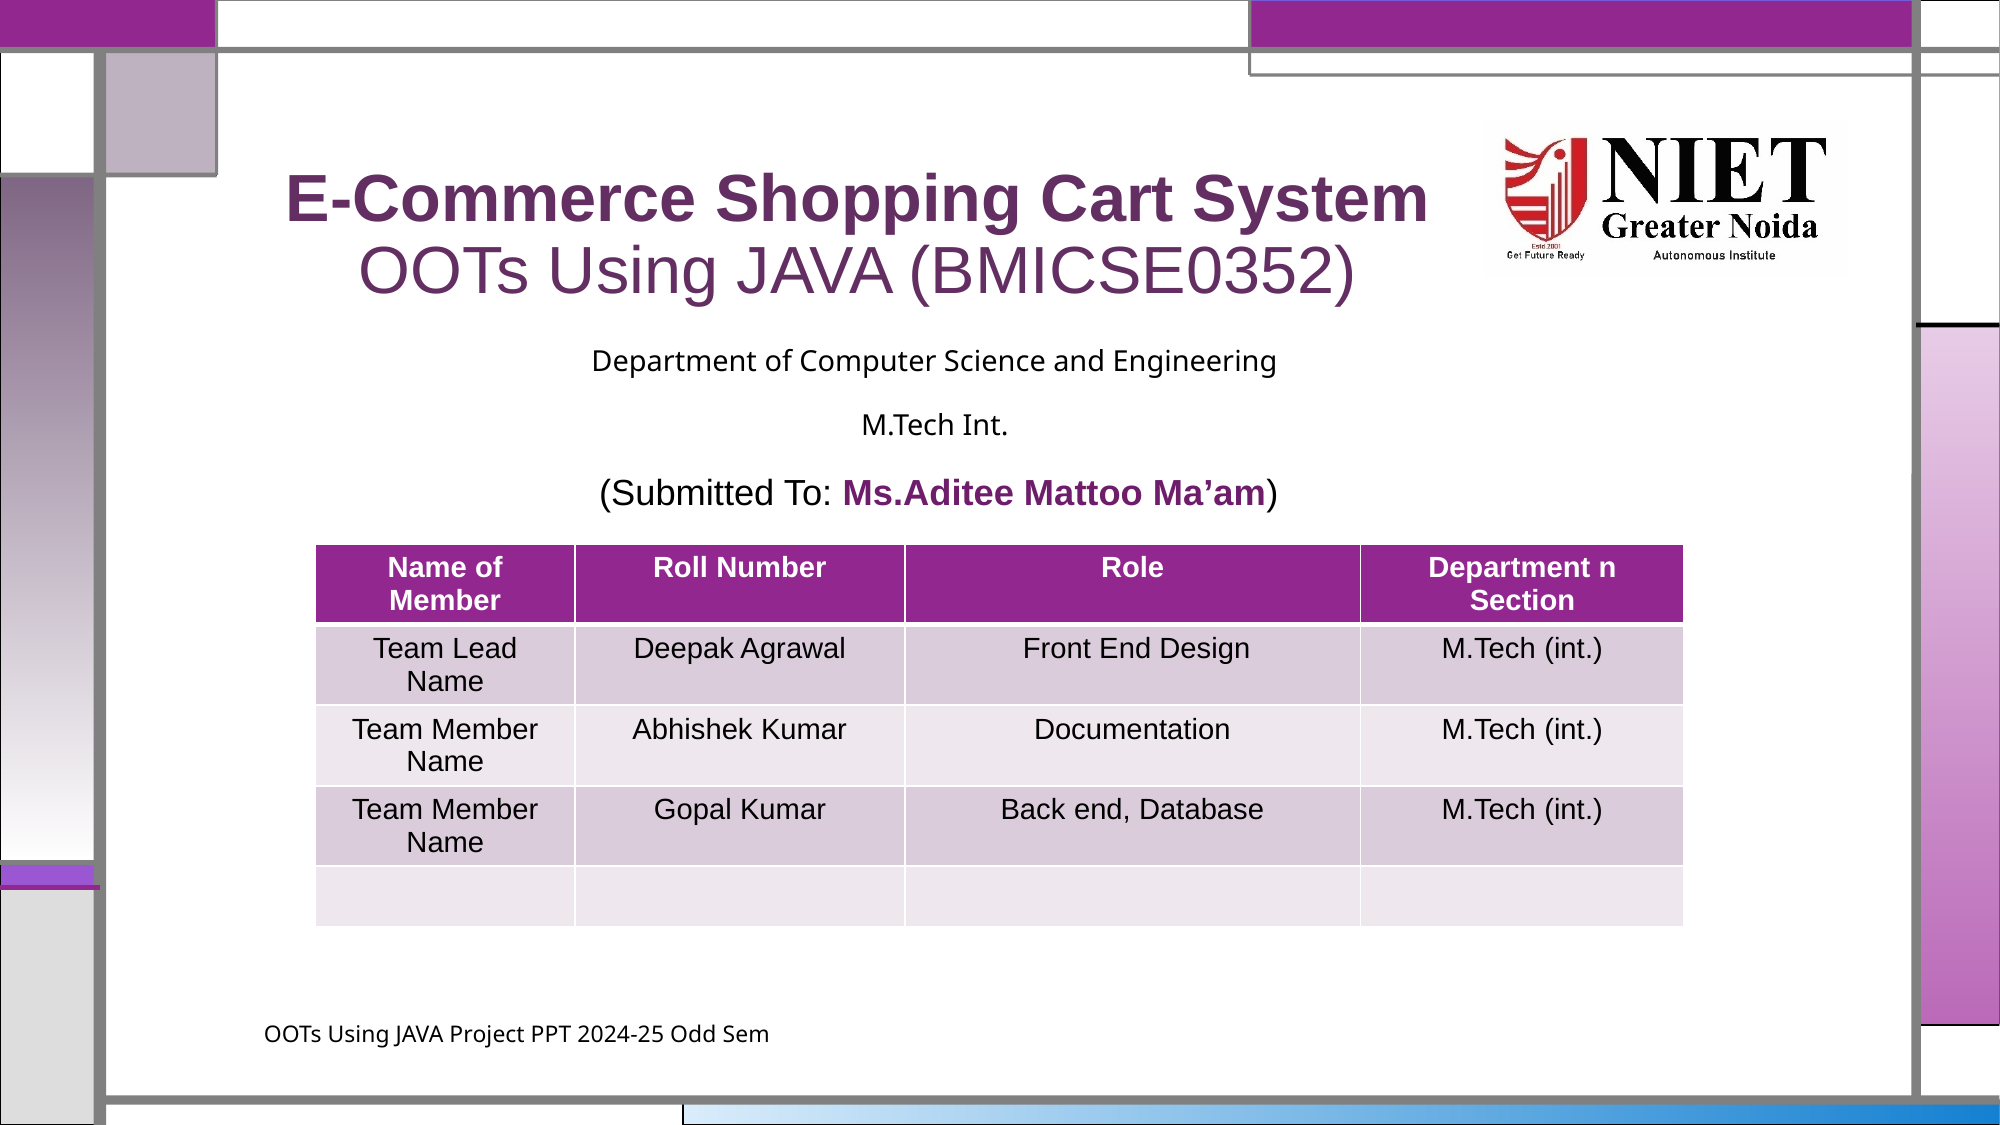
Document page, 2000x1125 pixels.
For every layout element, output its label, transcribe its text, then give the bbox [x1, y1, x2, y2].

table_cell [316, 867, 574, 926]
table_header Roll Number [576, 545, 904, 622]
table_cell Front End Design [906, 627, 1360, 704]
table_header Department n Section [1361, 545, 1683, 622]
table_cell Team Member Name [316, 706, 574, 785]
table_cell Team Member Name [316, 787, 574, 865]
table_cell Back end, Database [906, 787, 1360, 865]
table_cell M.Tech (int.) [1361, 787, 1683, 865]
table_cell [576, 867, 904, 926]
title E-Commerce Shopping Cart System OOTs Using JAVA (BMICSE0352) [70, 128, 1483, 208]
table_cell Gopal Kumar [576, 787, 904, 865]
table_cell M.Tech (int.) [1361, 706, 1683, 785]
table_header Role [906, 545, 1360, 622]
table_cell Abhishek Kumar [576, 706, 904, 785]
picture [1483, 121, 1847, 277]
table_cell M.Tech (int.) [1361, 627, 1683, 704]
footer OOTs Using JAVA Project PPT 2024-25 Odd Sem [249, 1012, 1375, 1058]
table_cell Documentation [906, 706, 1360, 785]
table_header Name of Member [316, 545, 574, 622]
table_cell Team Lead Name [316, 627, 574, 704]
table_cell [906, 867, 1360, 926]
list Department of Computer Science and Engineering M.Tech Int. (Submitted To: Ms.Aditee Mattoo Ma’am) Group Members [70, 208, 1807, 882]
table_cell Deepak Agrawal [576, 627, 904, 704]
table_cell [1361, 867, 1683, 926]
